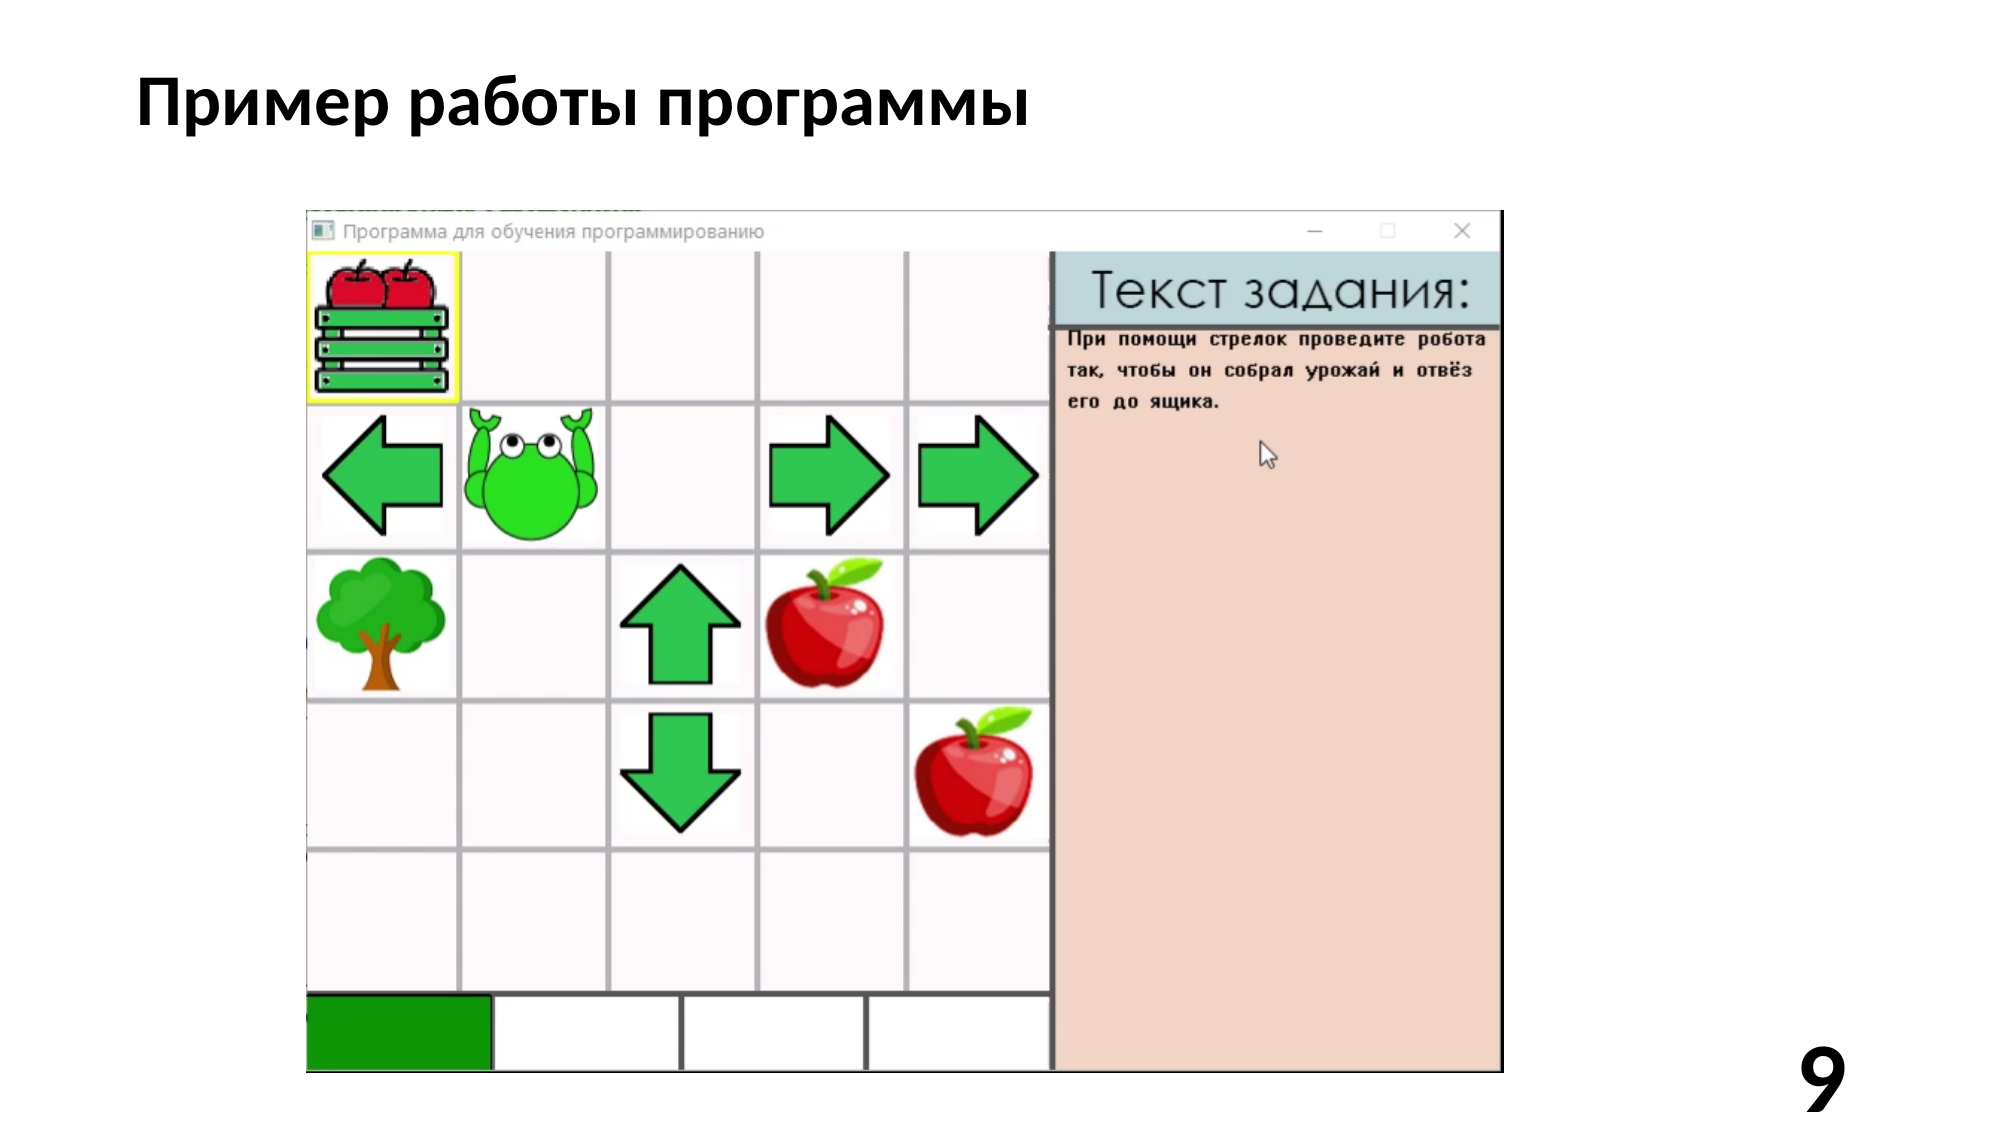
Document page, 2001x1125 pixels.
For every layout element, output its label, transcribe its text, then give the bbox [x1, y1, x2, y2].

slide_number 9 [1412, 1042, 1863, 1103]
text_box Пример работы программы [122, 44, 1122, 148]
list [306, 210, 1504, 1073]
